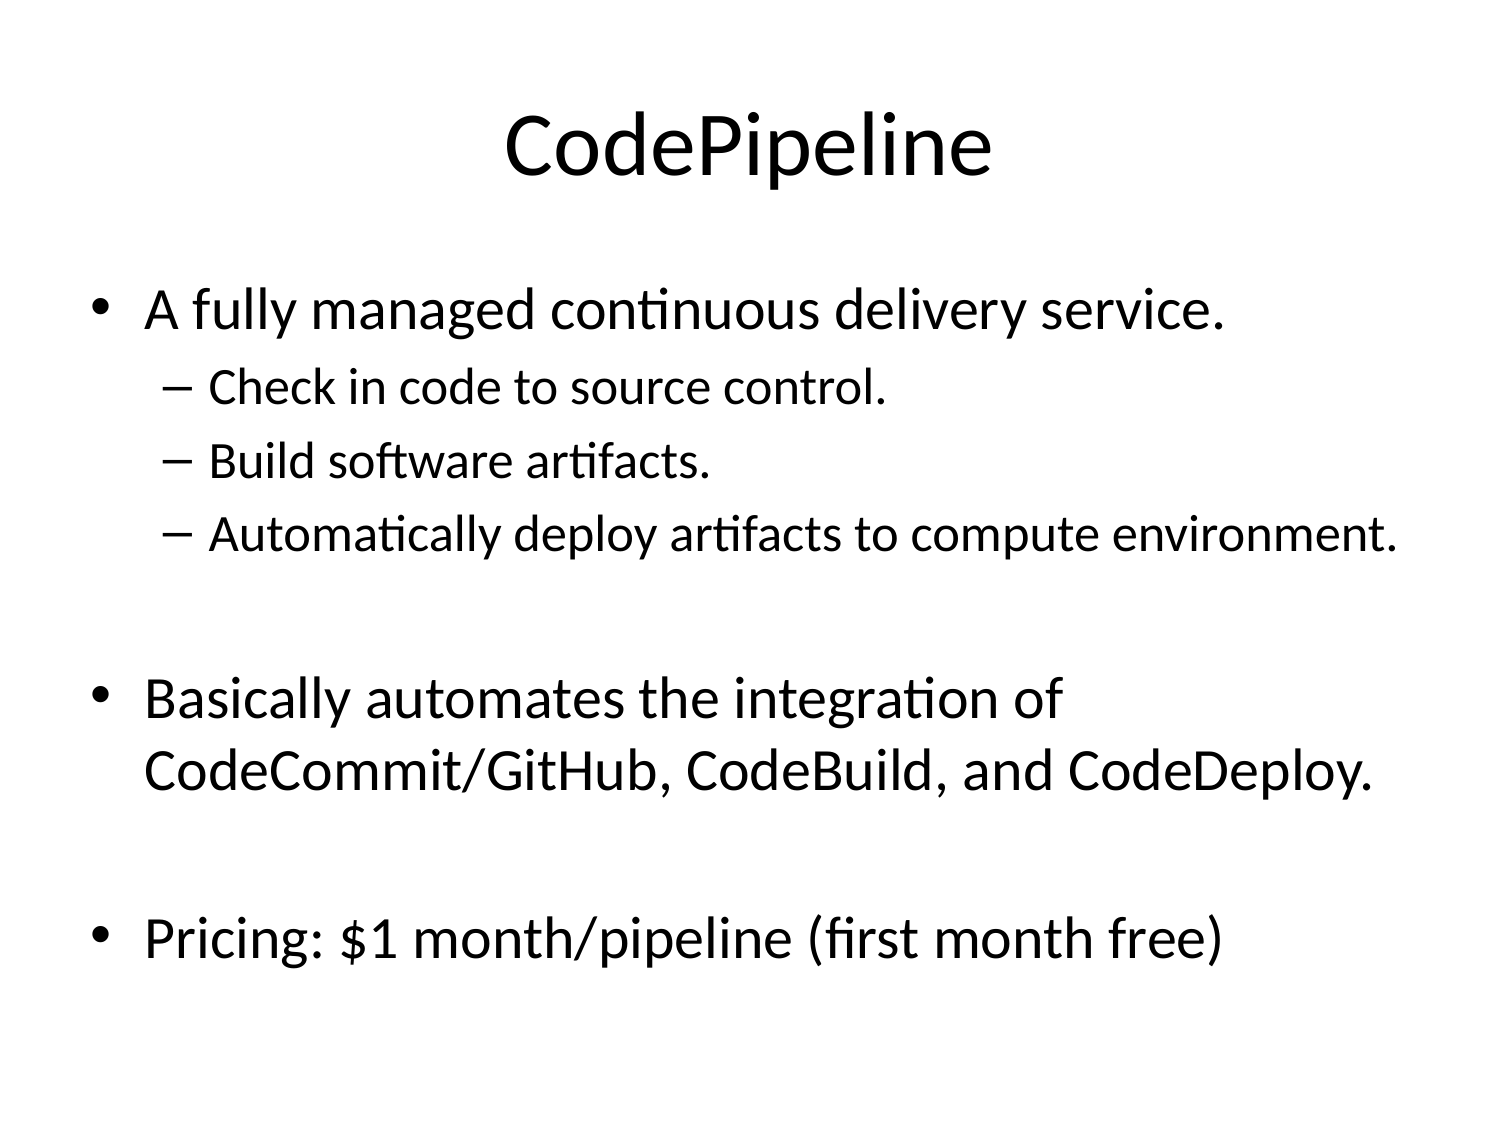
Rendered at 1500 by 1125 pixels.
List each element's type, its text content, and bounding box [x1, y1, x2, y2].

list A fully managed continuous delivery service. Check in code to source control. Build software artifacts. Automatically deploy artifacts to compute environment. Basically automates the integration of CodeCommit/GitHub, CodeBuild, and CodeDeploy. Pricing: $1 month/pipeline (first month free) [75, 262, 1425, 1005]
title CodePipeline [75, 45, 1425, 233]
